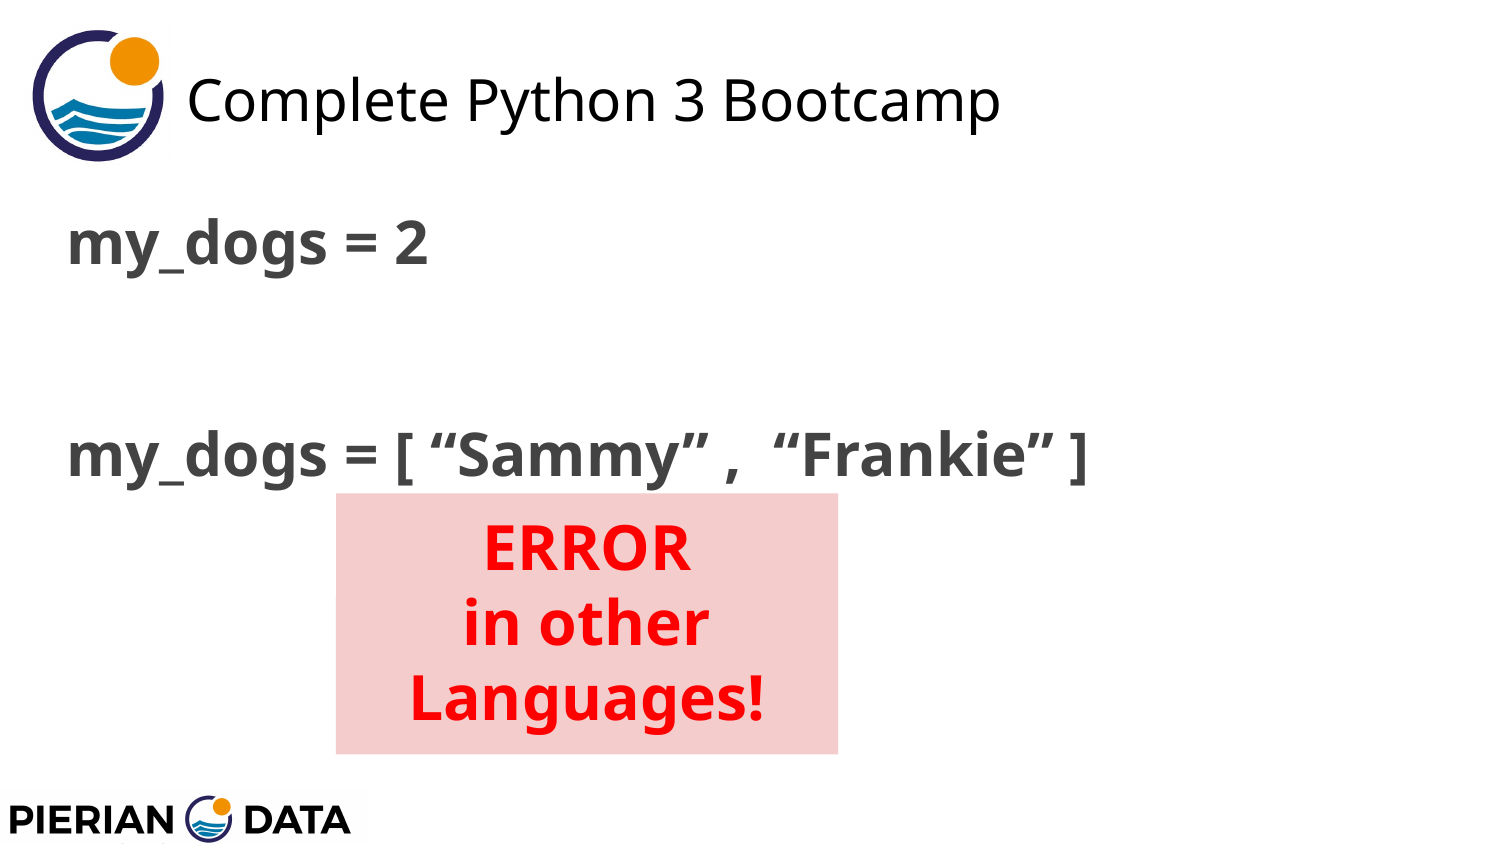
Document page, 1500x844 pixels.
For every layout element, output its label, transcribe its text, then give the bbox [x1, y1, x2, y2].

picture [0, 787, 368, 844]
title Complete Python 3 Bootcamp [176, 48, 1449, 143]
picture [24, 24, 172, 167]
list my_dogs = 2 my_dogs = [ “Sammy” , “Frankie” ] [51, 189, 1500, 750]
text_box ERROR in other Languages! [335, 493, 839, 755]
